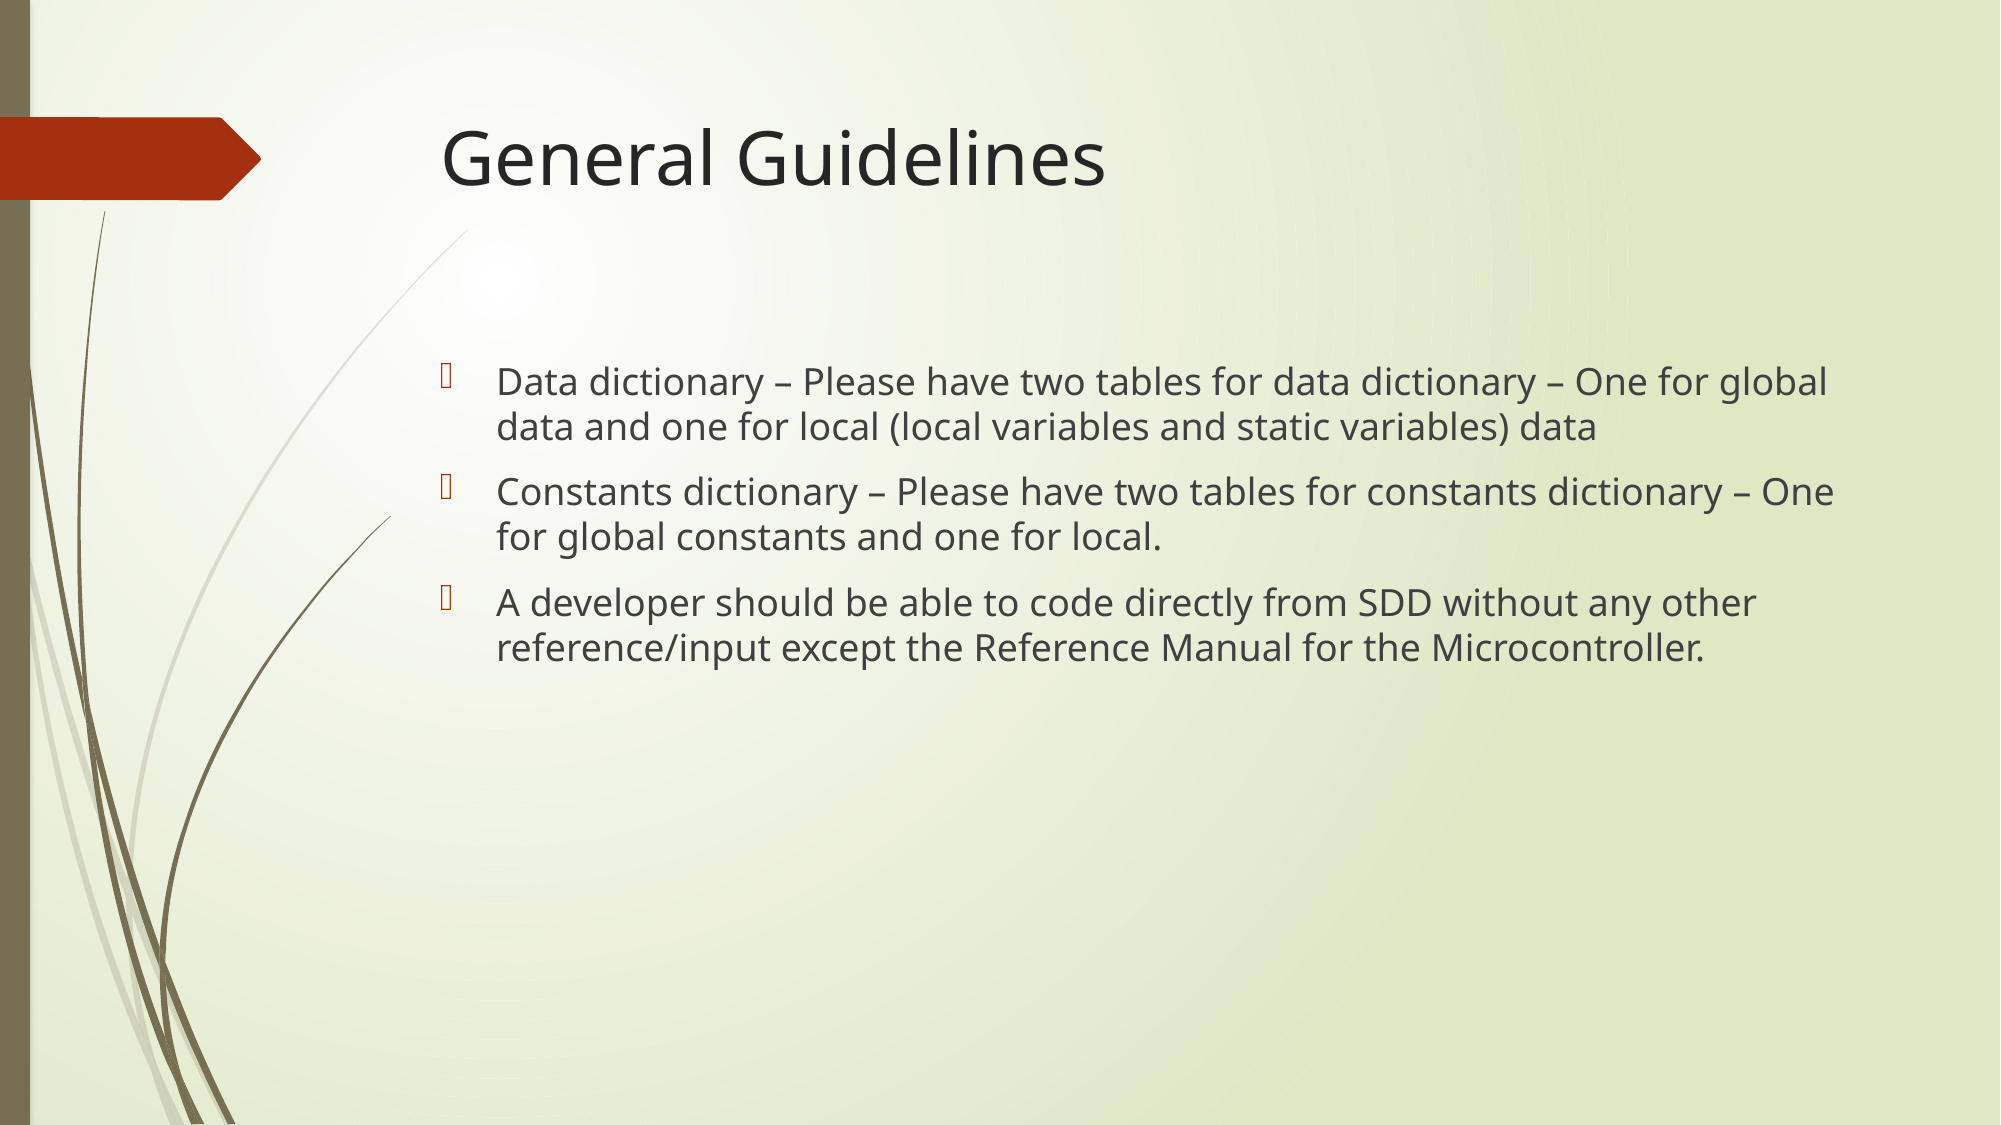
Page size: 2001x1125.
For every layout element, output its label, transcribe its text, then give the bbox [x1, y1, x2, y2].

title General Guidelines [425, 102, 1888, 313]
list Data dictionary – Please have two tables for data dictionary – One for global data and one for local (local variables and static variables) data Constants dictionary – Please have two tables for constants dictionary – One for global constants and one for local. A developer should be able to code directly from SDD without any other reference/input except the Reference Manual for the Microcontroller. [424, 350, 1888, 970]
